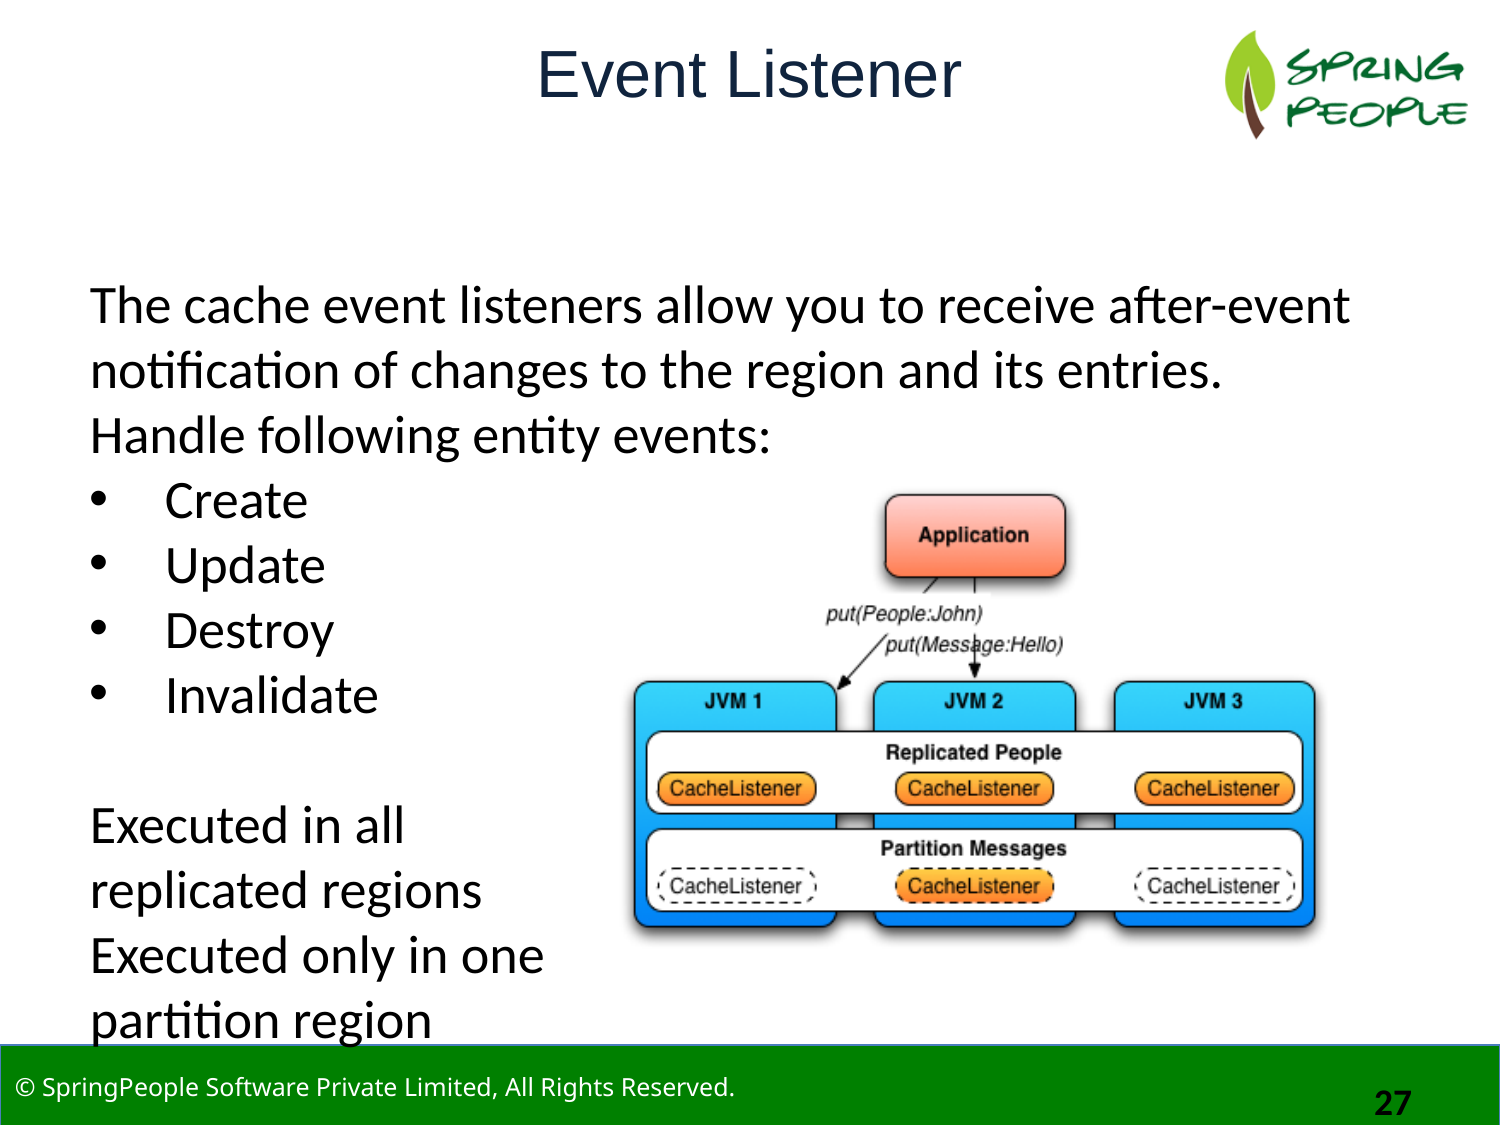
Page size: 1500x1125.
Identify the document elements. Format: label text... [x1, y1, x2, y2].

picture [600, 467, 1351, 969]
text_box Event Listener [0, 23, 1500, 141]
text_box The cache event listeners allow you to receive after-event notification of changes to the region and its entries. Handle following entity events: Create Update Destroy Invalidate Executed in all replicated regions Executed only in one partition region [75, 262, 1425, 1005]
text_box 27 [1359, 1070, 1500, 1125]
